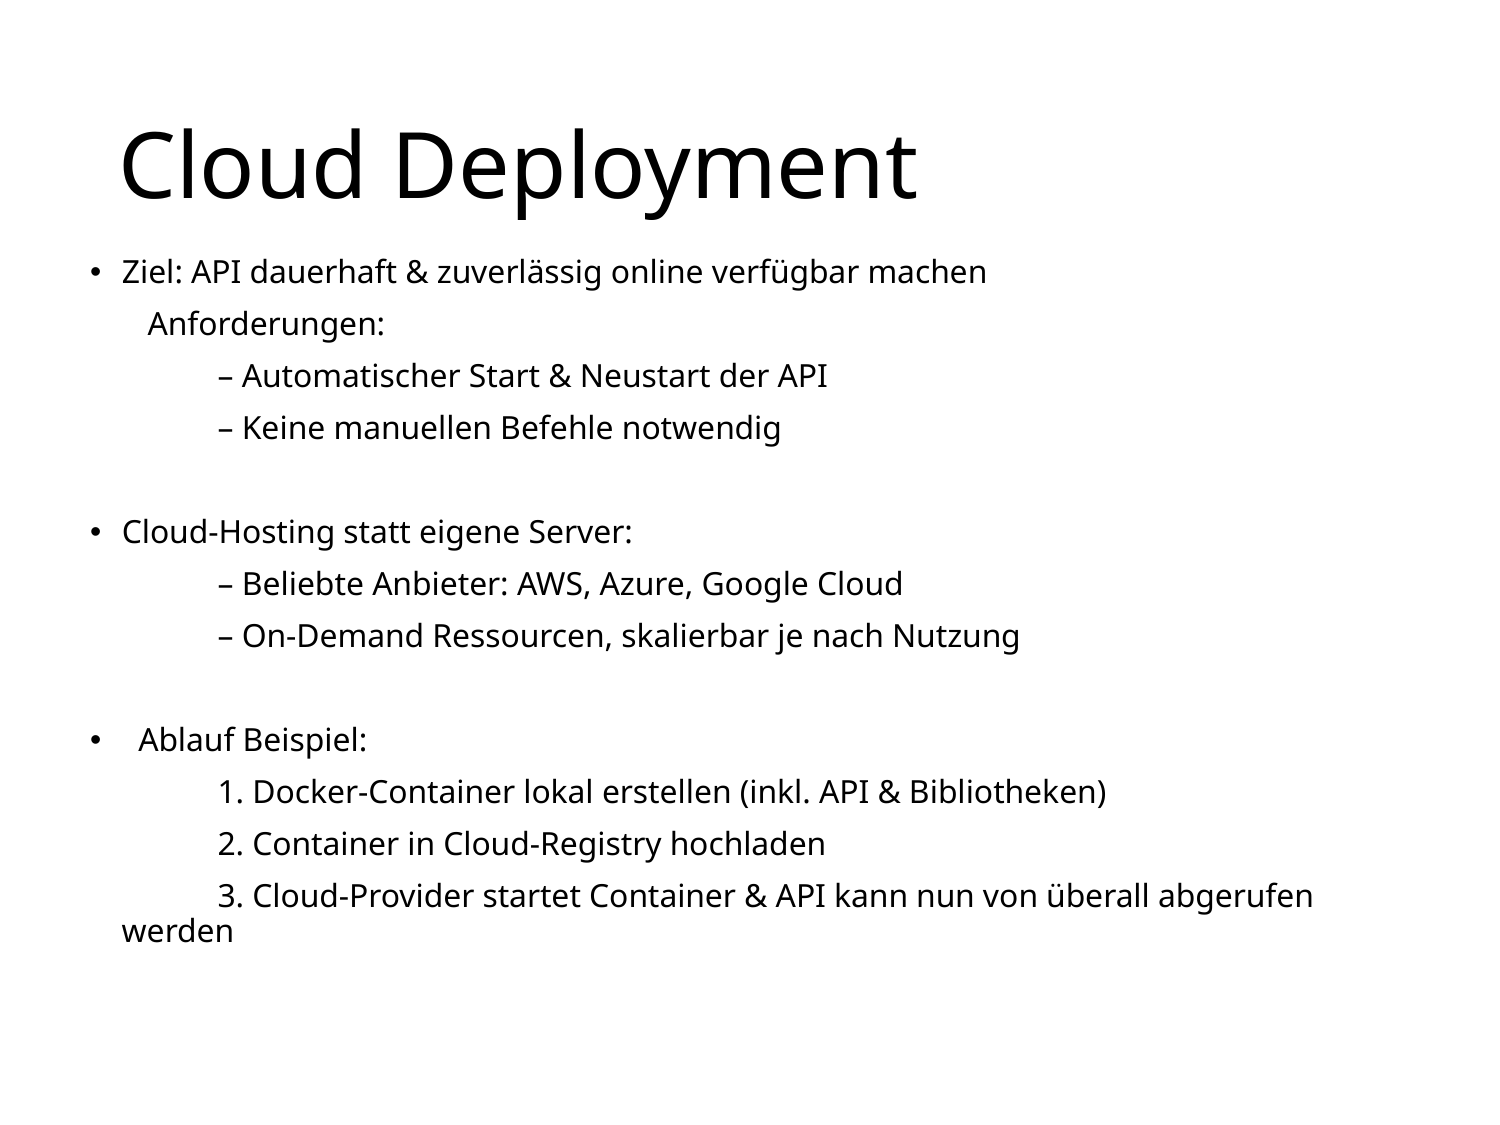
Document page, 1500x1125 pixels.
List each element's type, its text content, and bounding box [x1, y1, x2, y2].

list Ziel: API dauerhaft & zuverlässig online verfügbar machen Anforderungen: – Automatischer Start & Neustart der API – Keine manuellen Befehle notwendig Cloud-Hosting statt eigene Server: – Beliebte Anbieter: AWS, Azure, Google Cloud – On-Demand Ressourcen, skalierbar je nach Nutzung Ablauf Beispiel: 1. Docker-Container lokal erstellen (inkl. API & Bibliotheken) 2. Container in Cloud-Registry hochladen 3. Cloud-Provider startet Container & API kann nun von überall abgerufen werden [75, 171, 1425, 962]
title Cloud Deployment [103, 59, 1397, 171]
